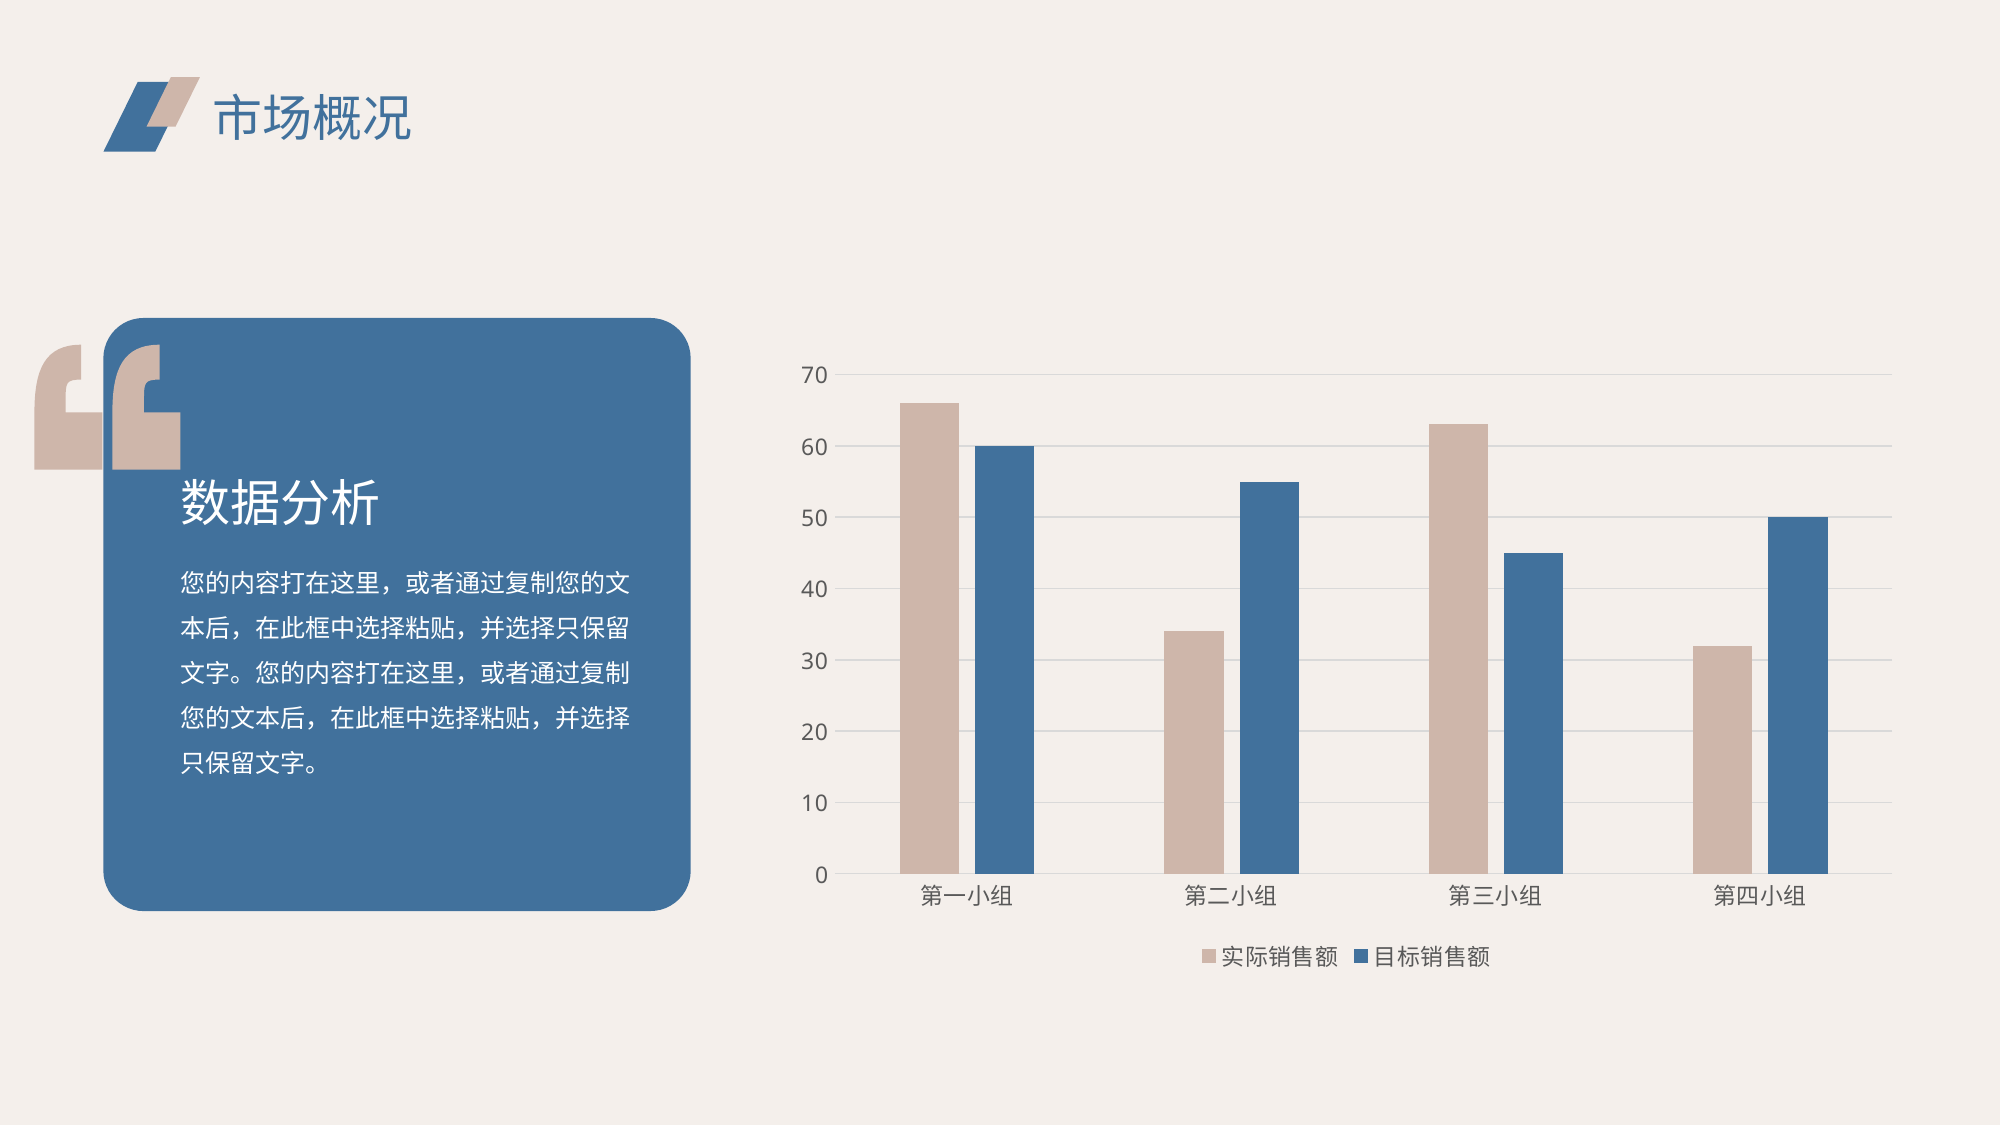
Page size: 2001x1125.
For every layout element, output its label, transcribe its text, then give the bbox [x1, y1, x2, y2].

text_box 数据分析 [180, 471, 421, 532]
text_box 您的内容打在这里，或者通过复制您的文本后，在此框中选择粘贴，并选择只保留文字。您的内容打在这里，或者通过复制您的文本后，在此框中选择粘贴，并选择只保留文字。 [180, 552, 650, 778]
text_box 市场概况 [197, 79, 428, 155]
text_box [102, 316, 692, 913]
chart [778, 346, 1916, 978]
text_box [34, 344, 103, 470]
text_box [103, 77, 200, 152]
text_box [112, 344, 181, 470]
